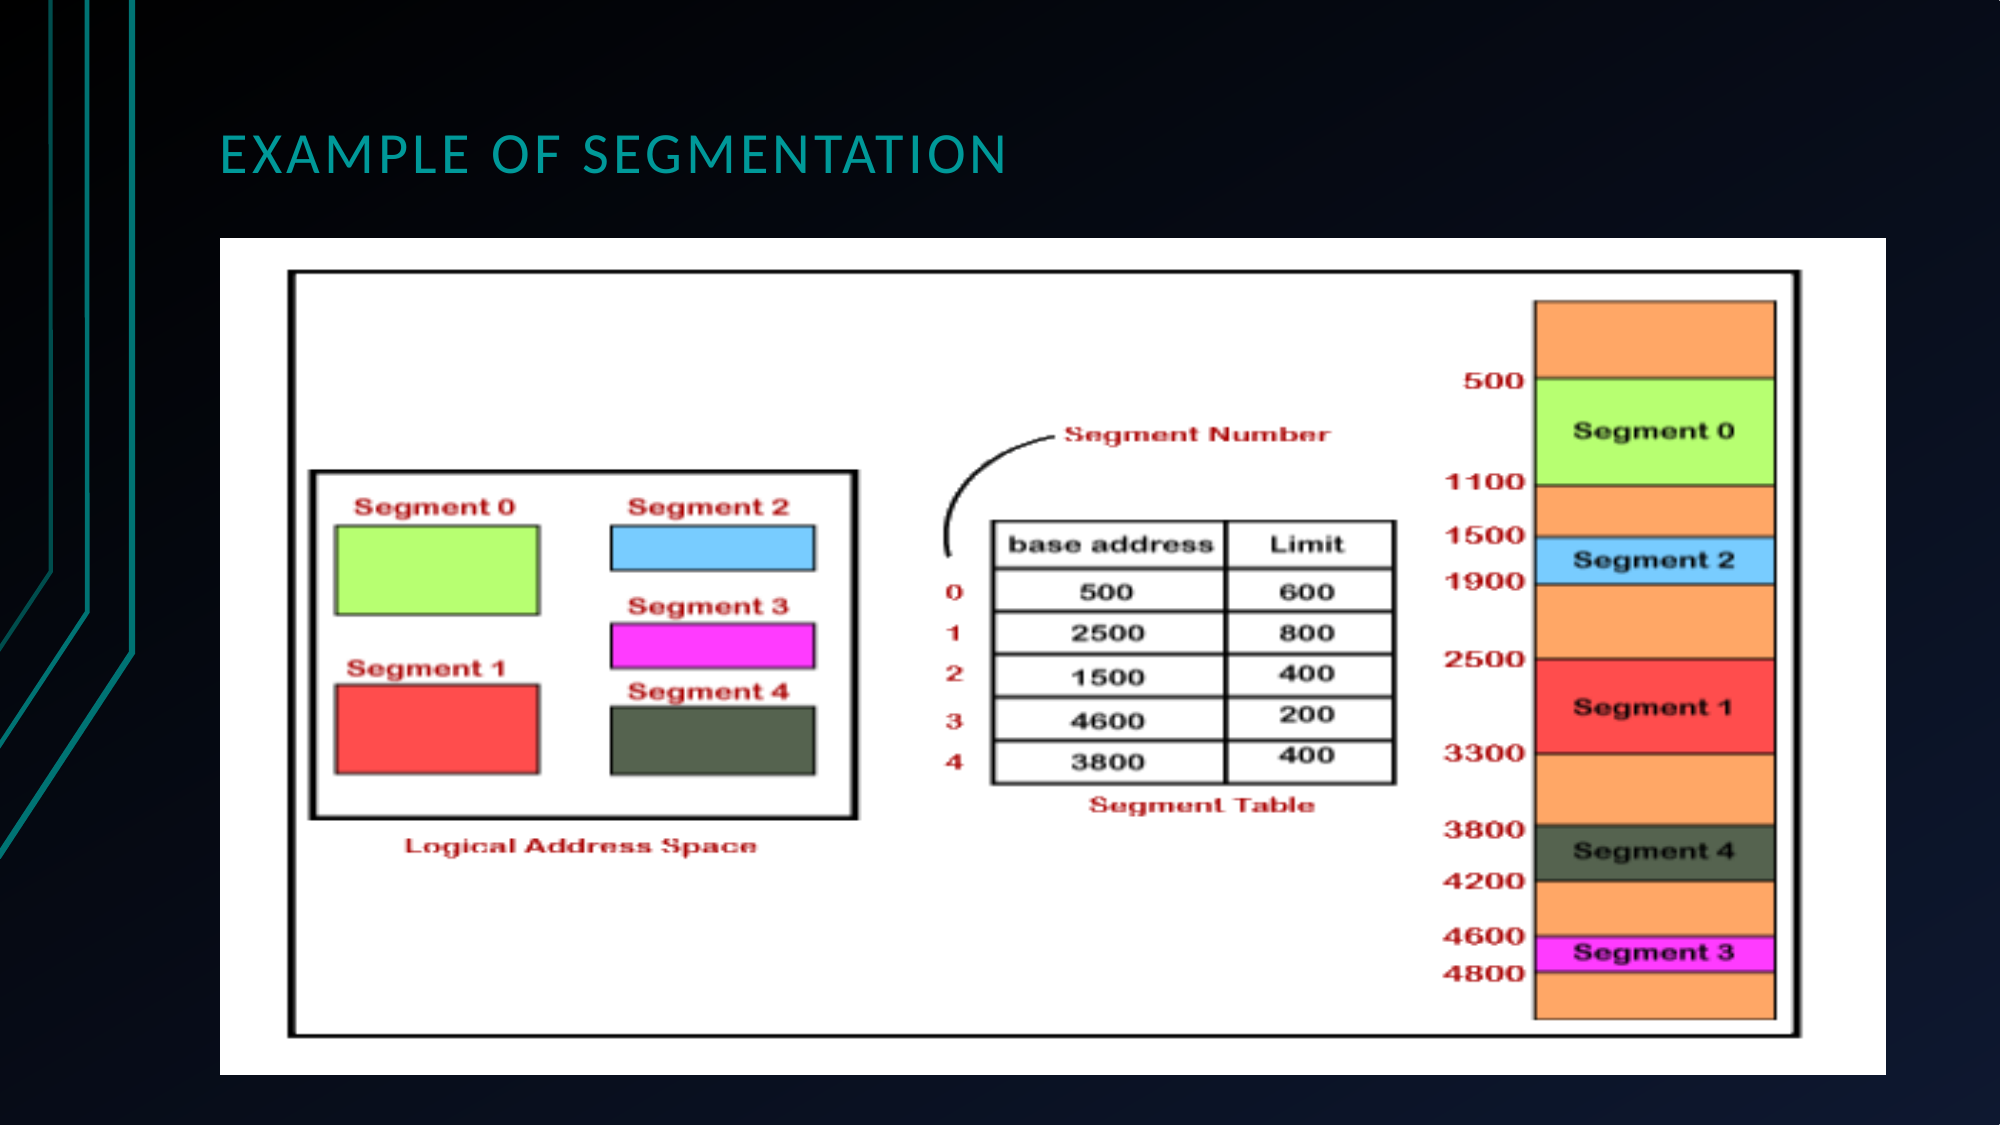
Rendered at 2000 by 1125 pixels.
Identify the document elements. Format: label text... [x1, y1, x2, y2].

picture [219, 238, 1886, 1075]
title Example Of Segmentation [199, 0, 1900, 197]
